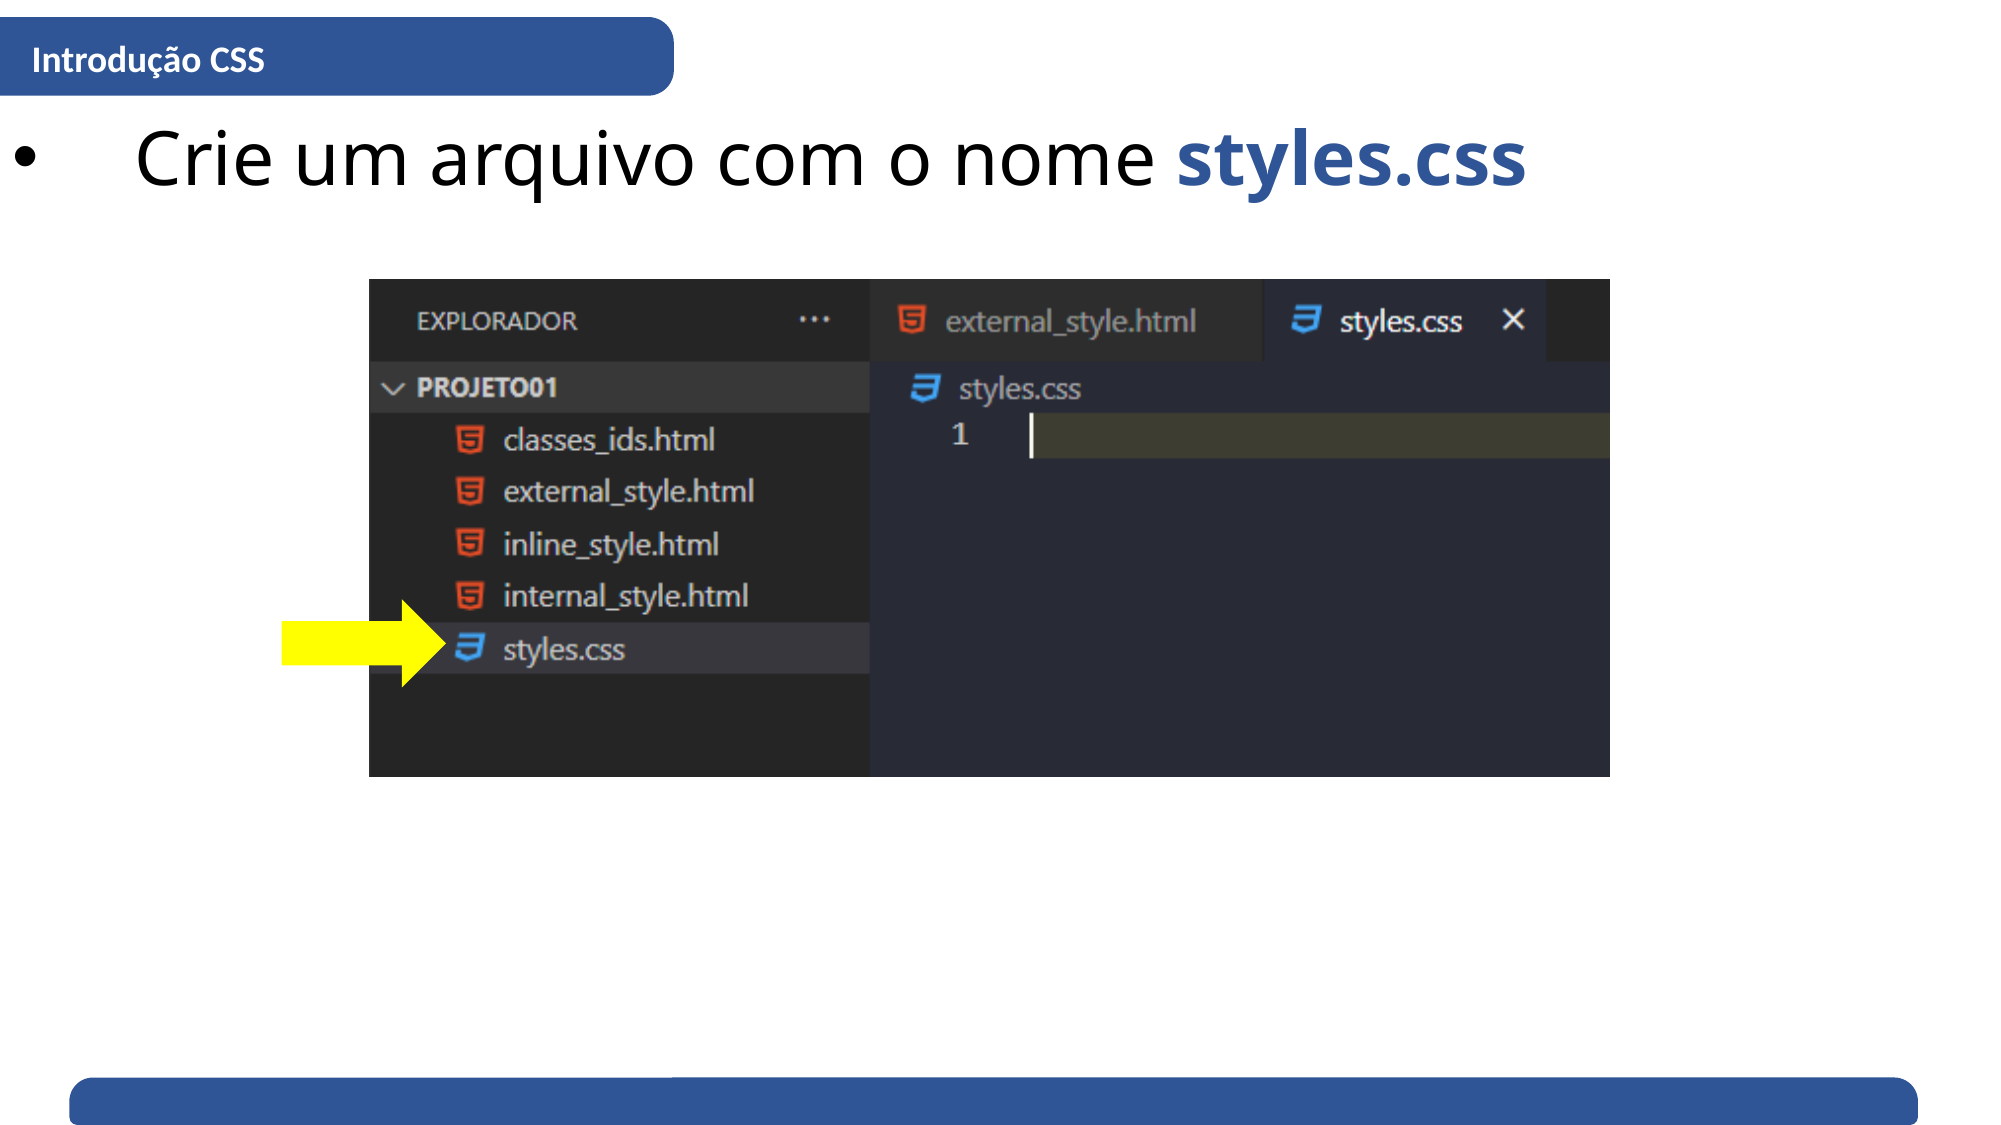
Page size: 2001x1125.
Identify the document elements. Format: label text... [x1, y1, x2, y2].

text_box [0, 15, 675, 97]
picture [369, 279, 1610, 777]
text_box Introdução CSS [16, 27, 281, 88]
text_box Crie um arquivo com o nome styles.css [0, 103, 1973, 208]
text_box [280, 620, 369, 667]
text_box [68, 1076, 1919, 1125]
